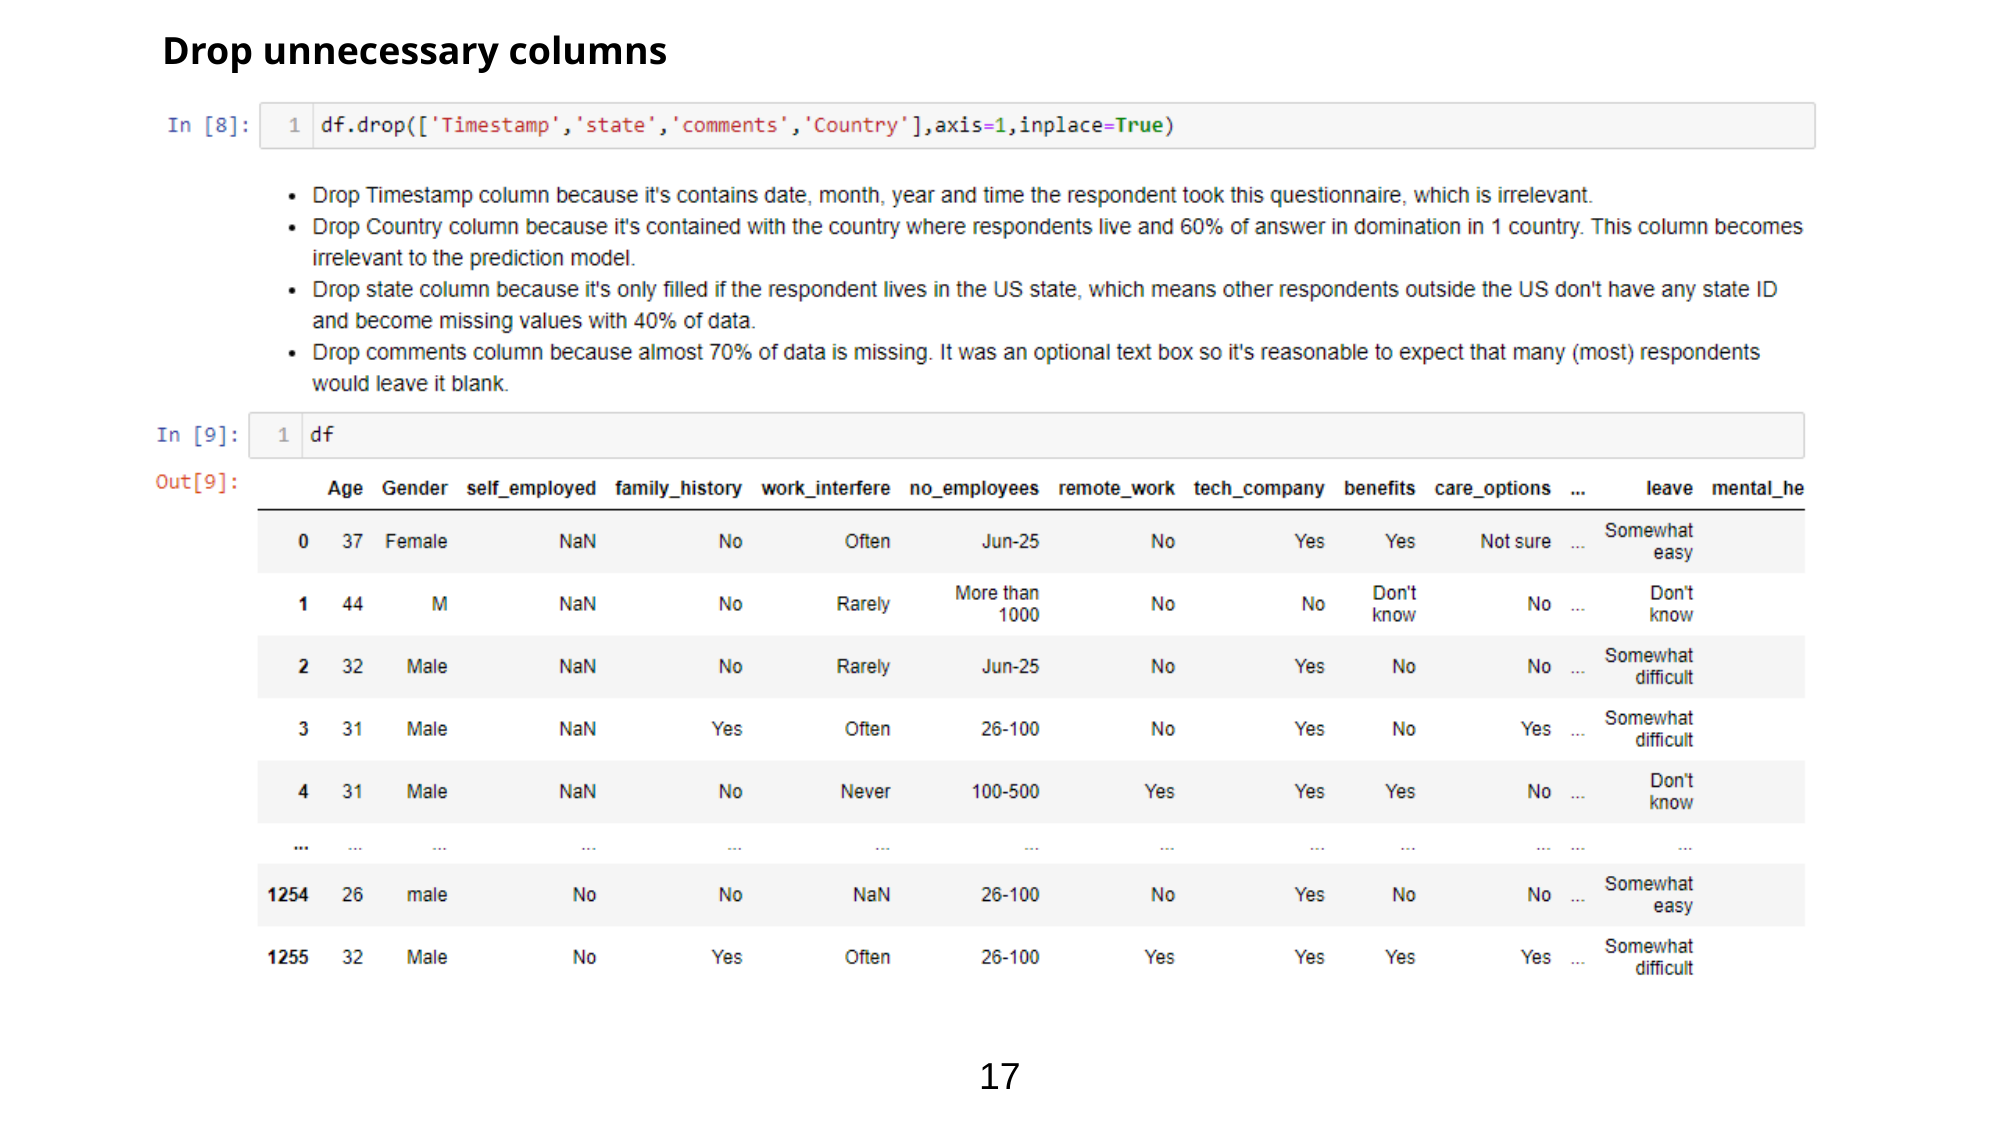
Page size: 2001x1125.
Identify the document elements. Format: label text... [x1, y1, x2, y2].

picture [147, 93, 1824, 986]
text_box Drop unnecessary columns [147, 19, 1853, 80]
text_box 17 [147, 1044, 1853, 1105]
